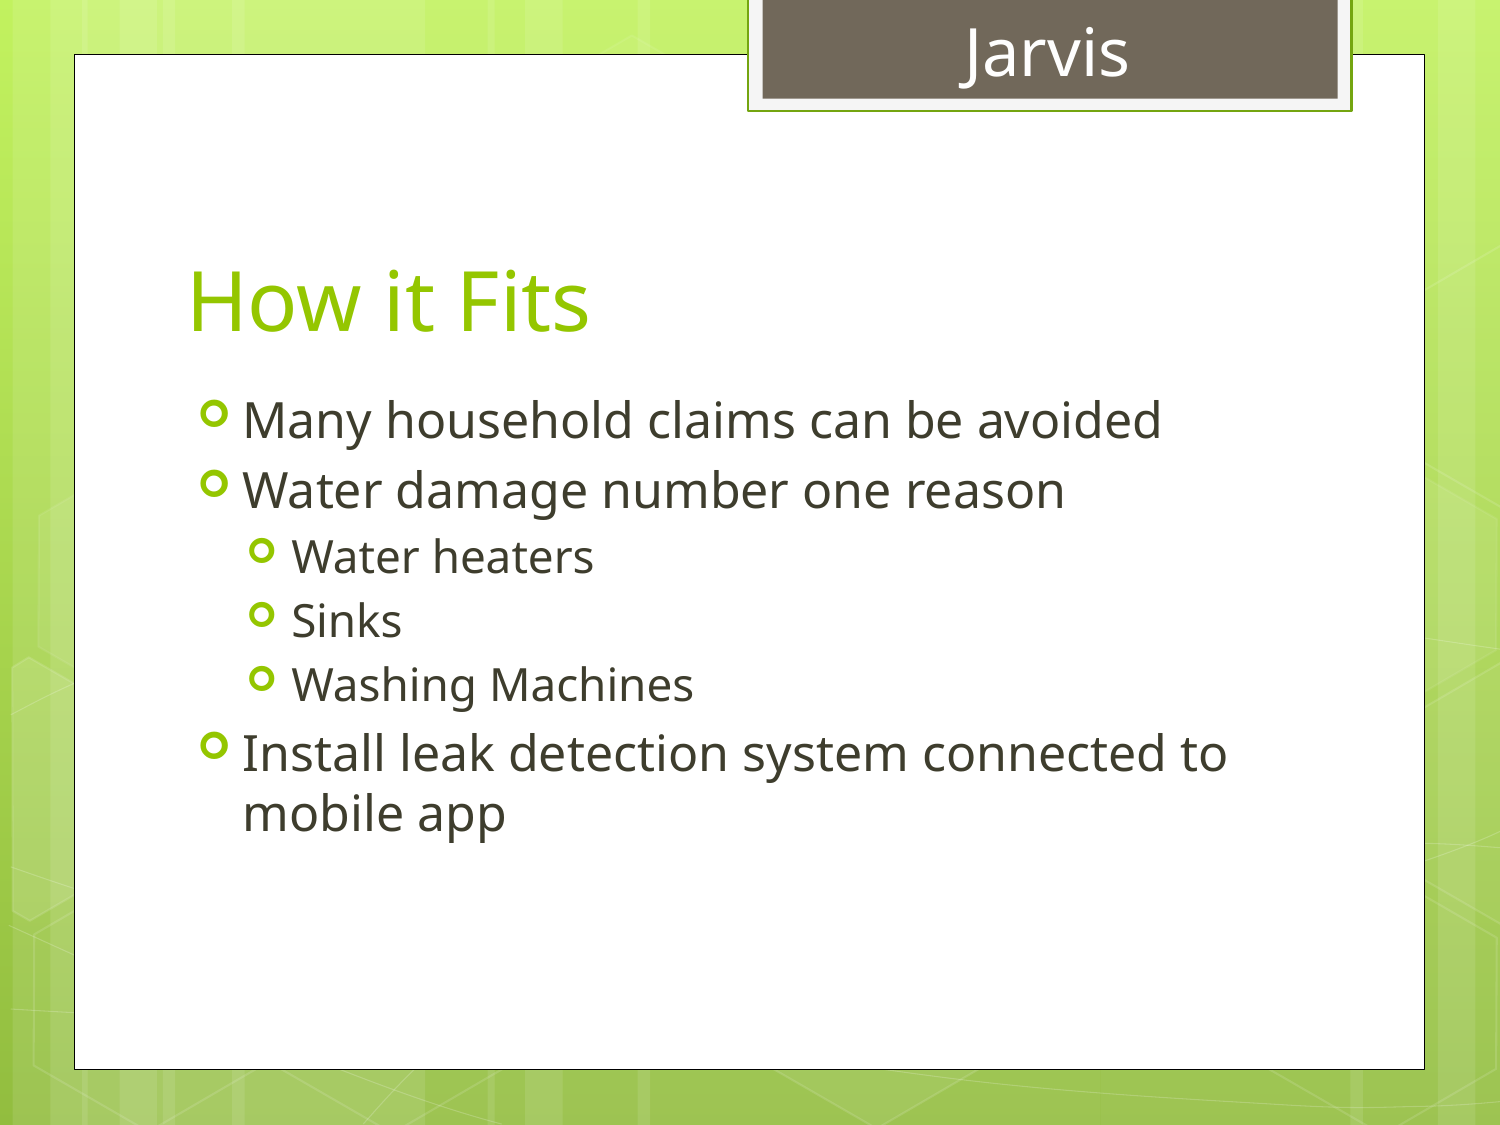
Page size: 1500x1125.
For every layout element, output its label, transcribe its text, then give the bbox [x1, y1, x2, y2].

list Many household claims can be avoided Water damage number one reason Water heaters Sinks Washing Machines Install leak detection system connected to mobile app [171, 381, 1283, 957]
slide_number Jarvis [762, 3, 1332, 97]
title How it Fits [171, 168, 1324, 357]
